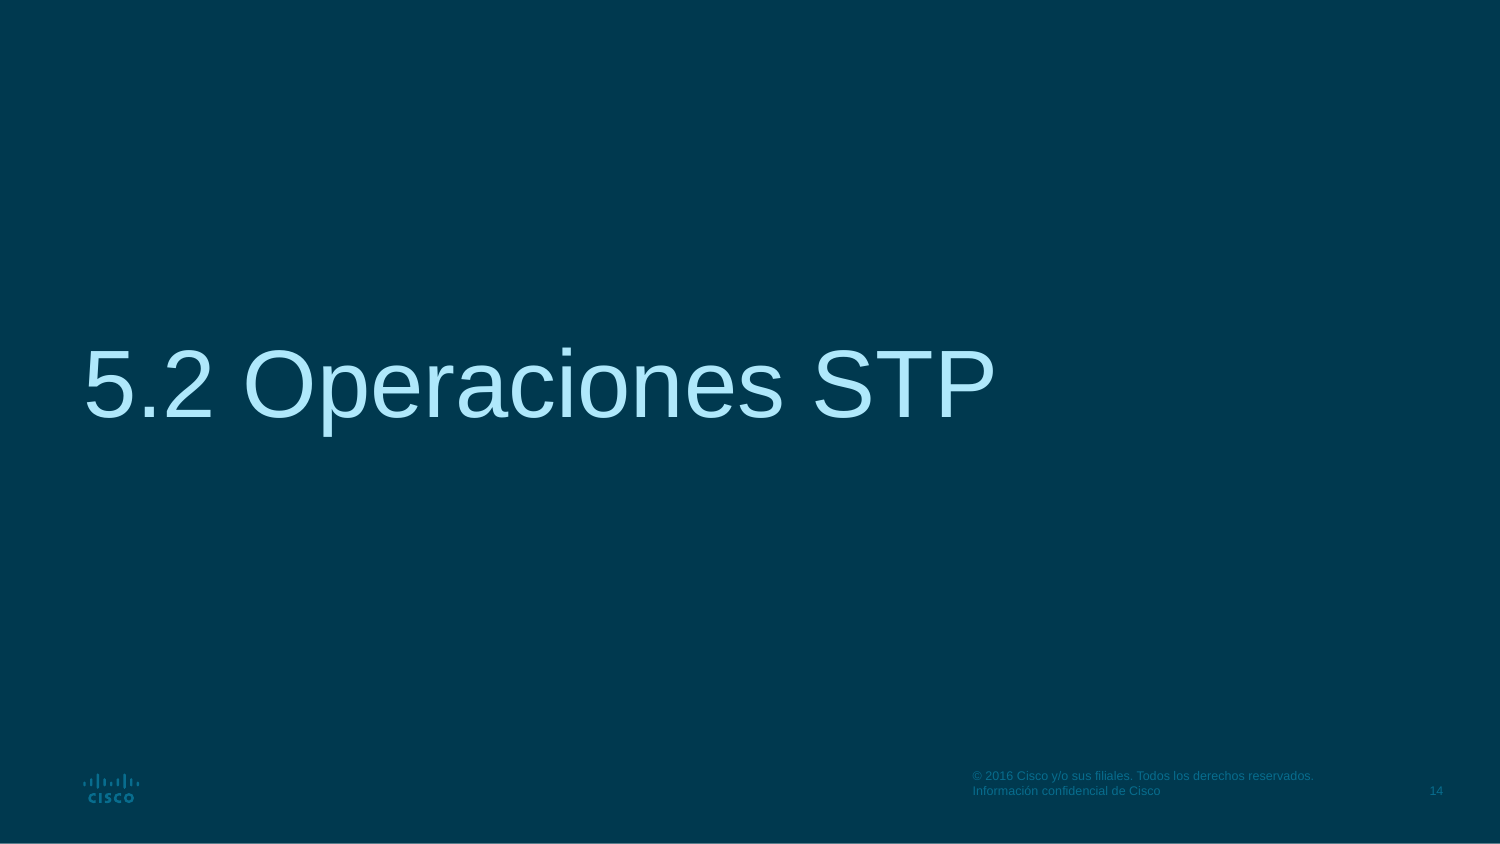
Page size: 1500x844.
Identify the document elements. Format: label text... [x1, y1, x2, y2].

title 5.2 Operaciones STP [68, 293, 1356, 446]
